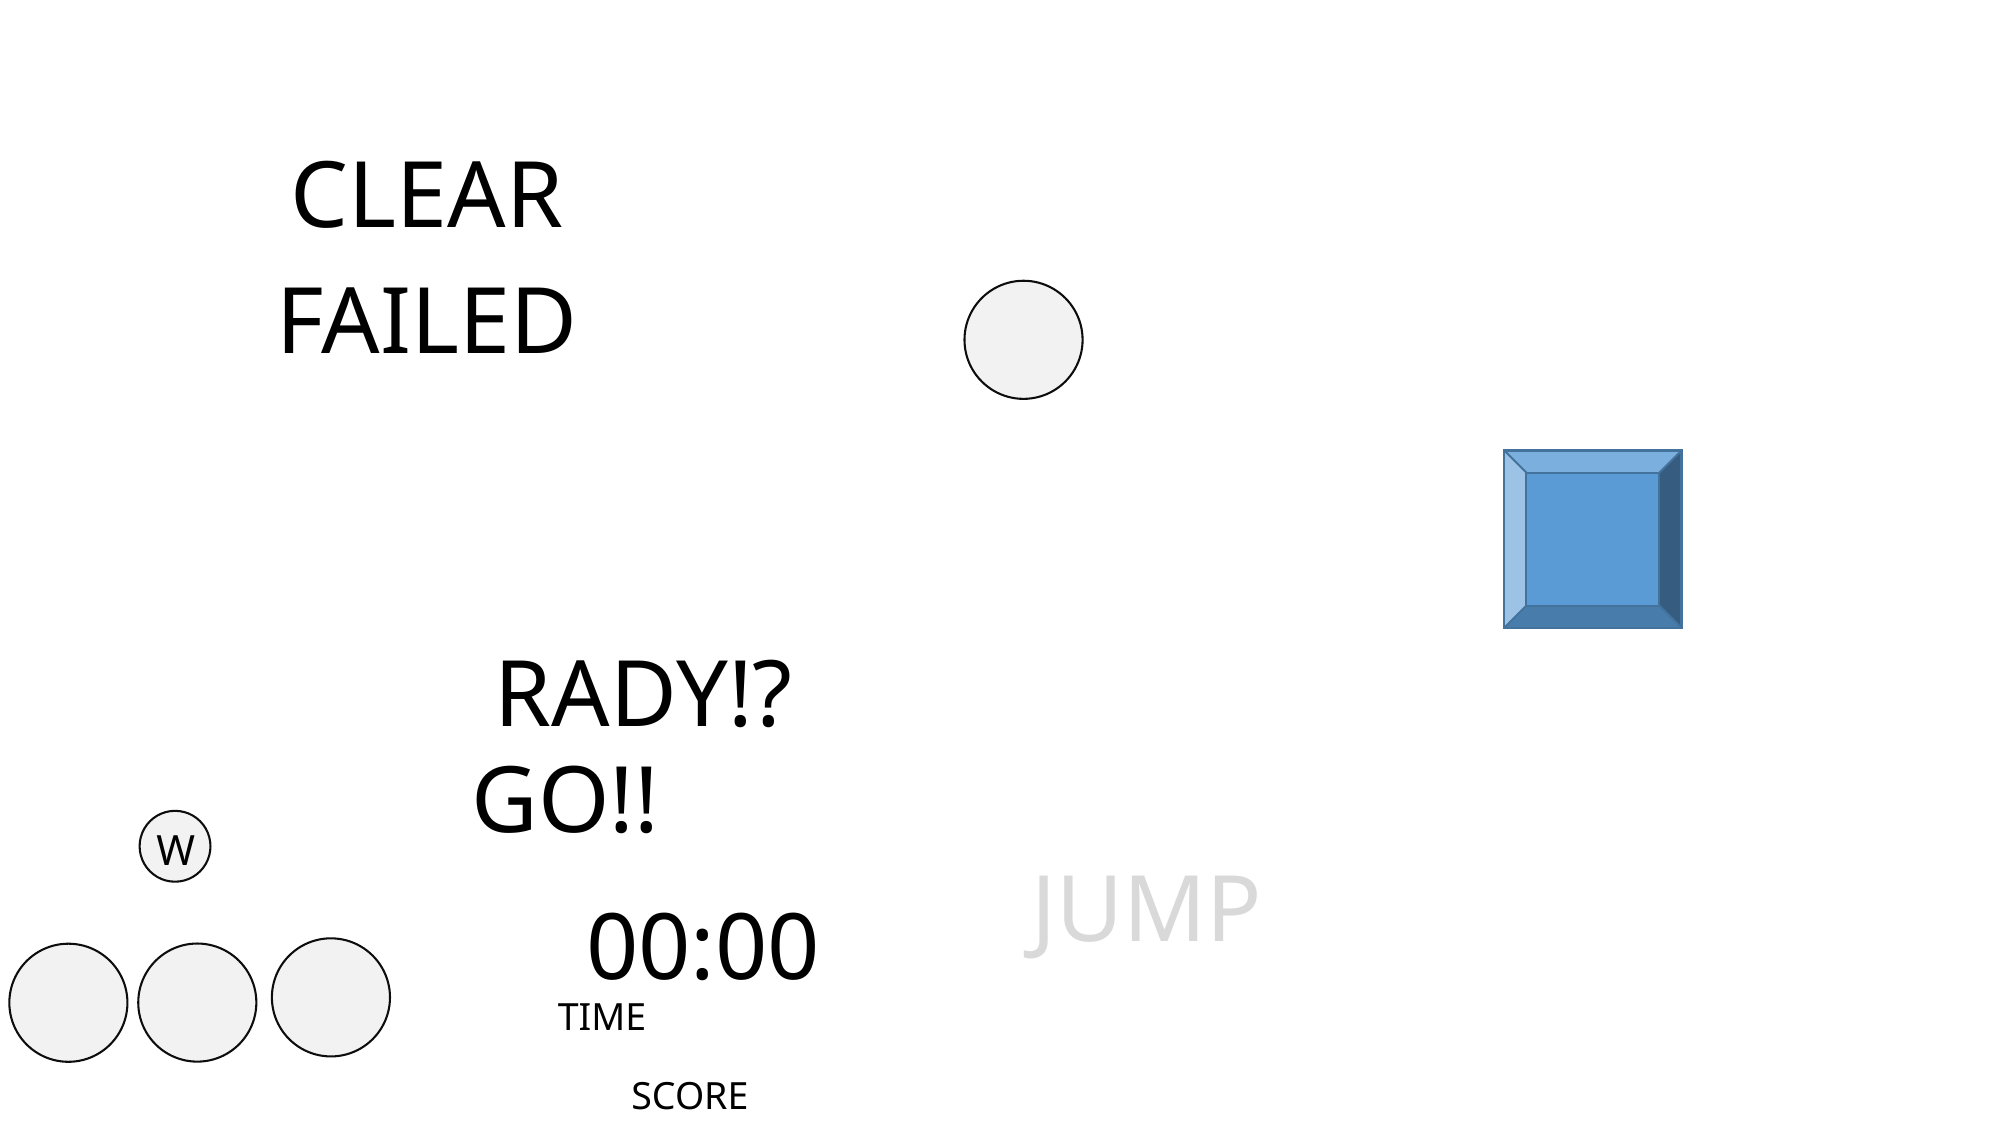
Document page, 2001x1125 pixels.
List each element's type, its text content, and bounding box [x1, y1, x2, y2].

text_box W [141, 816, 210, 881]
text_box CLEAR [275, 128, 579, 254]
text_box 00:00 [571, 880, 836, 1005]
text_box FAILED [261, 254, 593, 380]
text_box [137, 942, 258, 1063]
text_box [1503, 449, 1683, 629]
text_box SCORE [616, 1064, 764, 1125]
text_box RADY!? [479, 627, 808, 753]
text_box [8, 942, 129, 1063]
text_box [270, 937, 392, 1058]
text_box [963, 279, 1084, 400]
text_box JUMP [1016, 842, 1278, 967]
text_box GO!! [456, 733, 675, 859]
text_box TIME [543, 985, 662, 1046]
text_box [154, 809, 196, 816]
